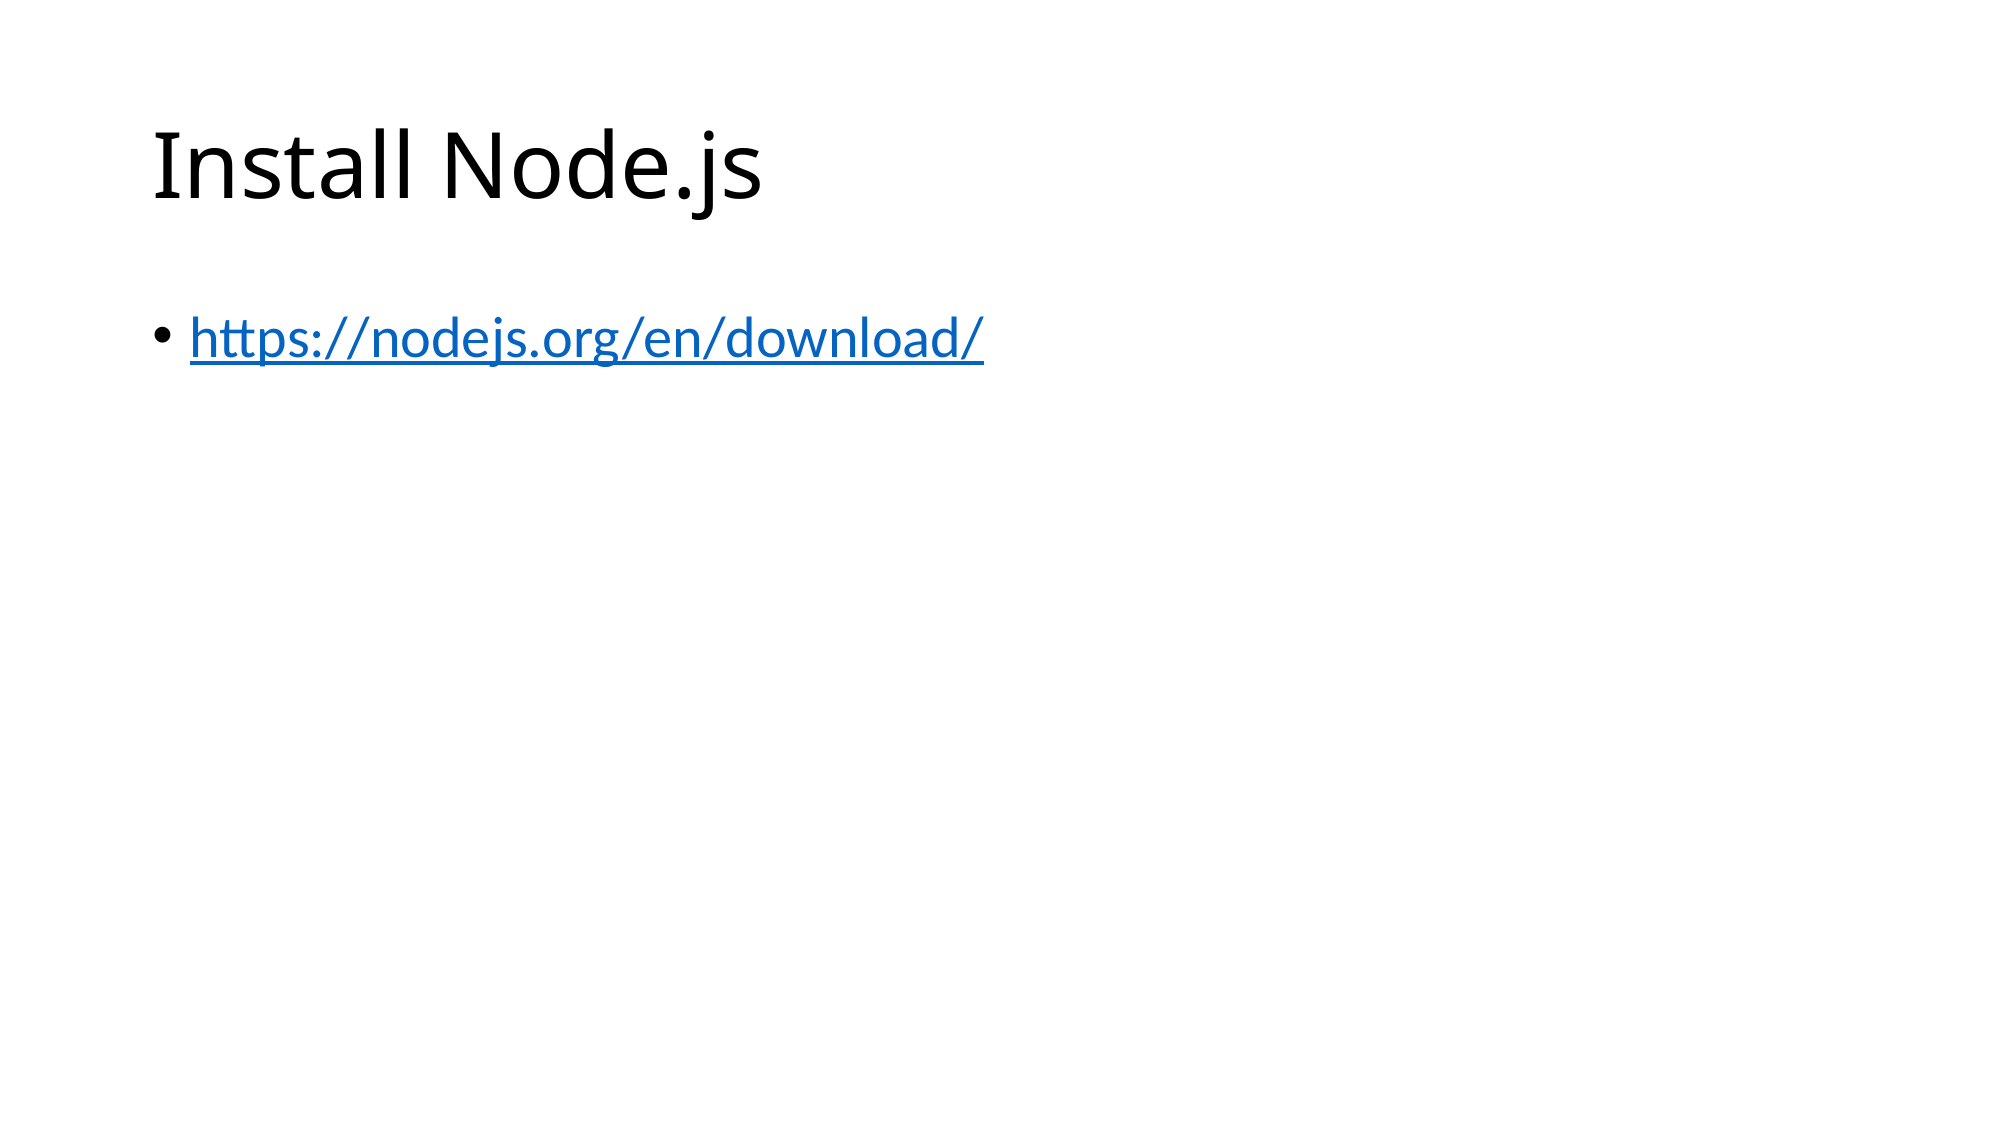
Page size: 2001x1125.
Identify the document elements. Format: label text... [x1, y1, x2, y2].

list https://nodejs.org/en/download/ [137, 299, 1863, 1014]
title Install Node.js [137, 59, 1863, 278]
